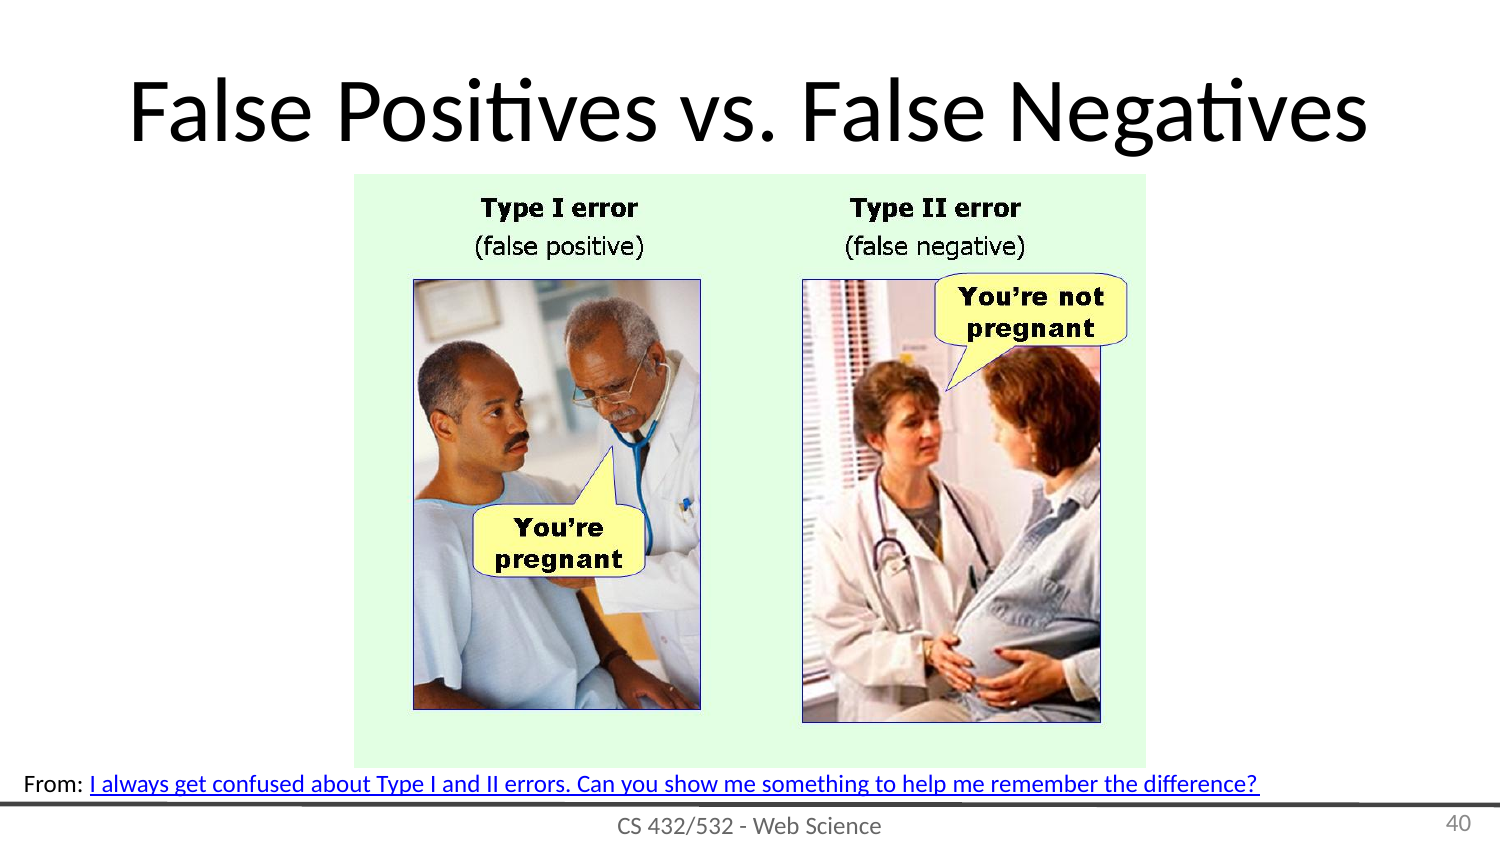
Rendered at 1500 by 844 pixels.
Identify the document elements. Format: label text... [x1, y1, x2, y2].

title False Positives vs. False Negatives [75, 33, 1425, 175]
text_box From: I always get confused about Type I and II errors. Can you show me something to help me remember the difference? [9, 760, 1359, 806]
picture [354, 174, 1146, 768]
slide_number ‹#› [1136, 798, 1487, 844]
